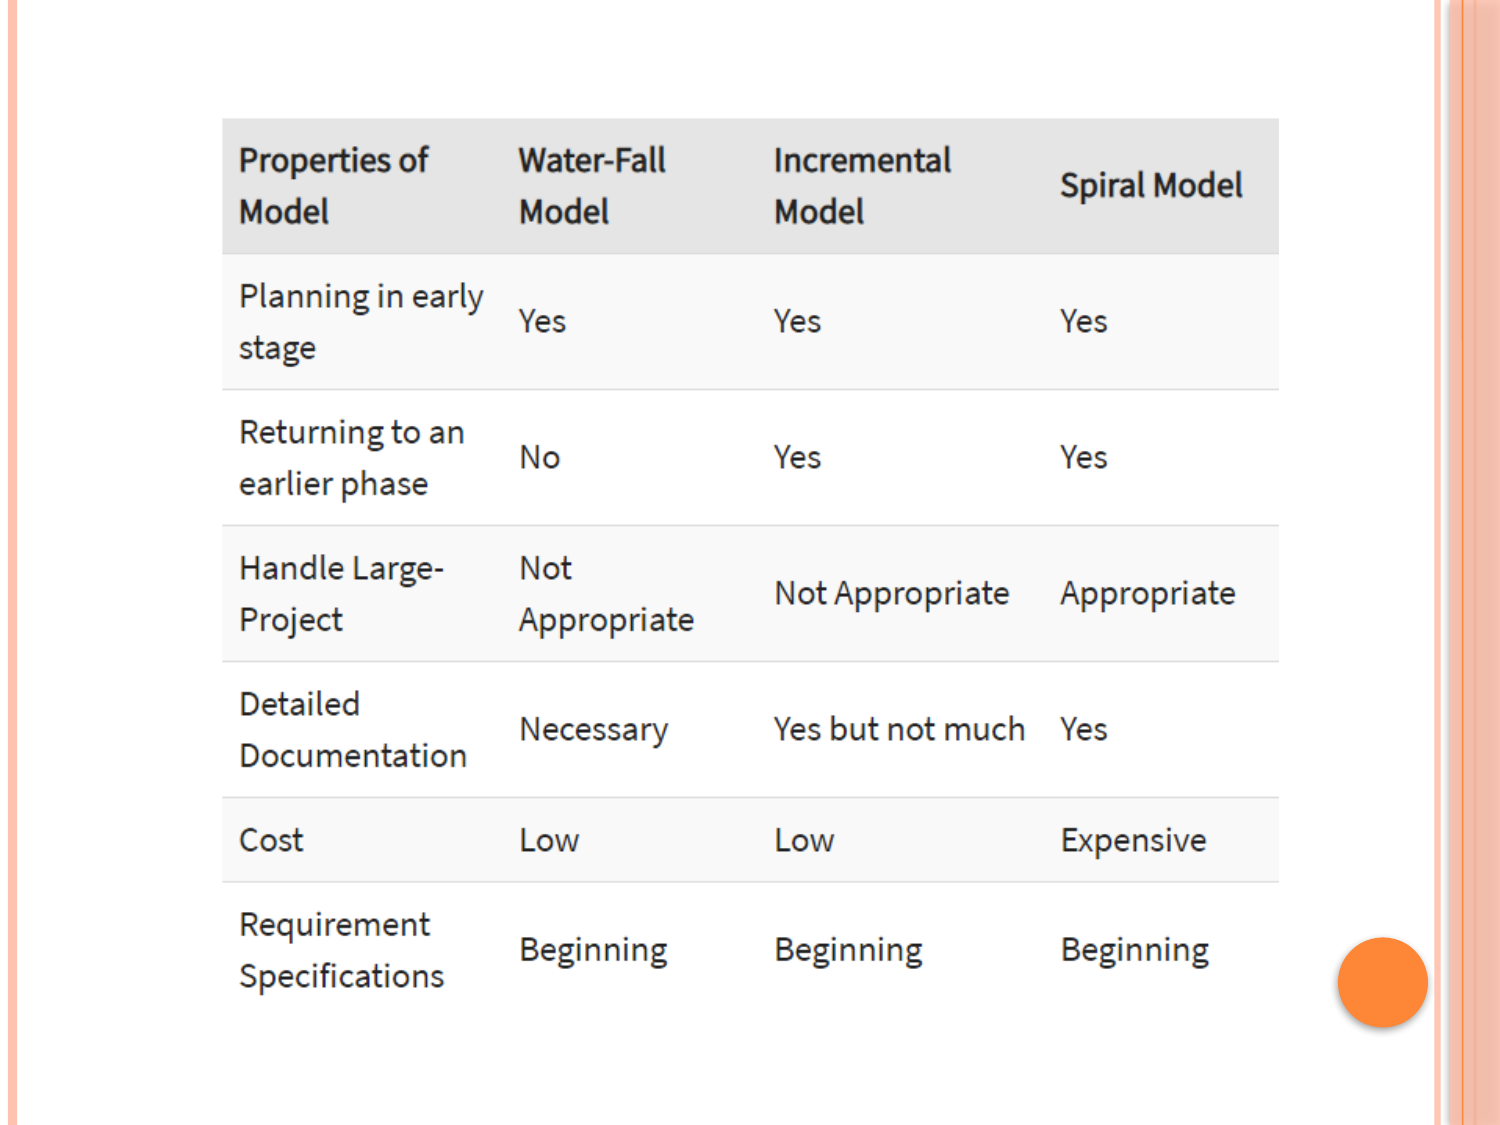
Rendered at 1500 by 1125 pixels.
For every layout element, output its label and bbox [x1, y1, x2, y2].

picture [221, 116, 1279, 1009]
